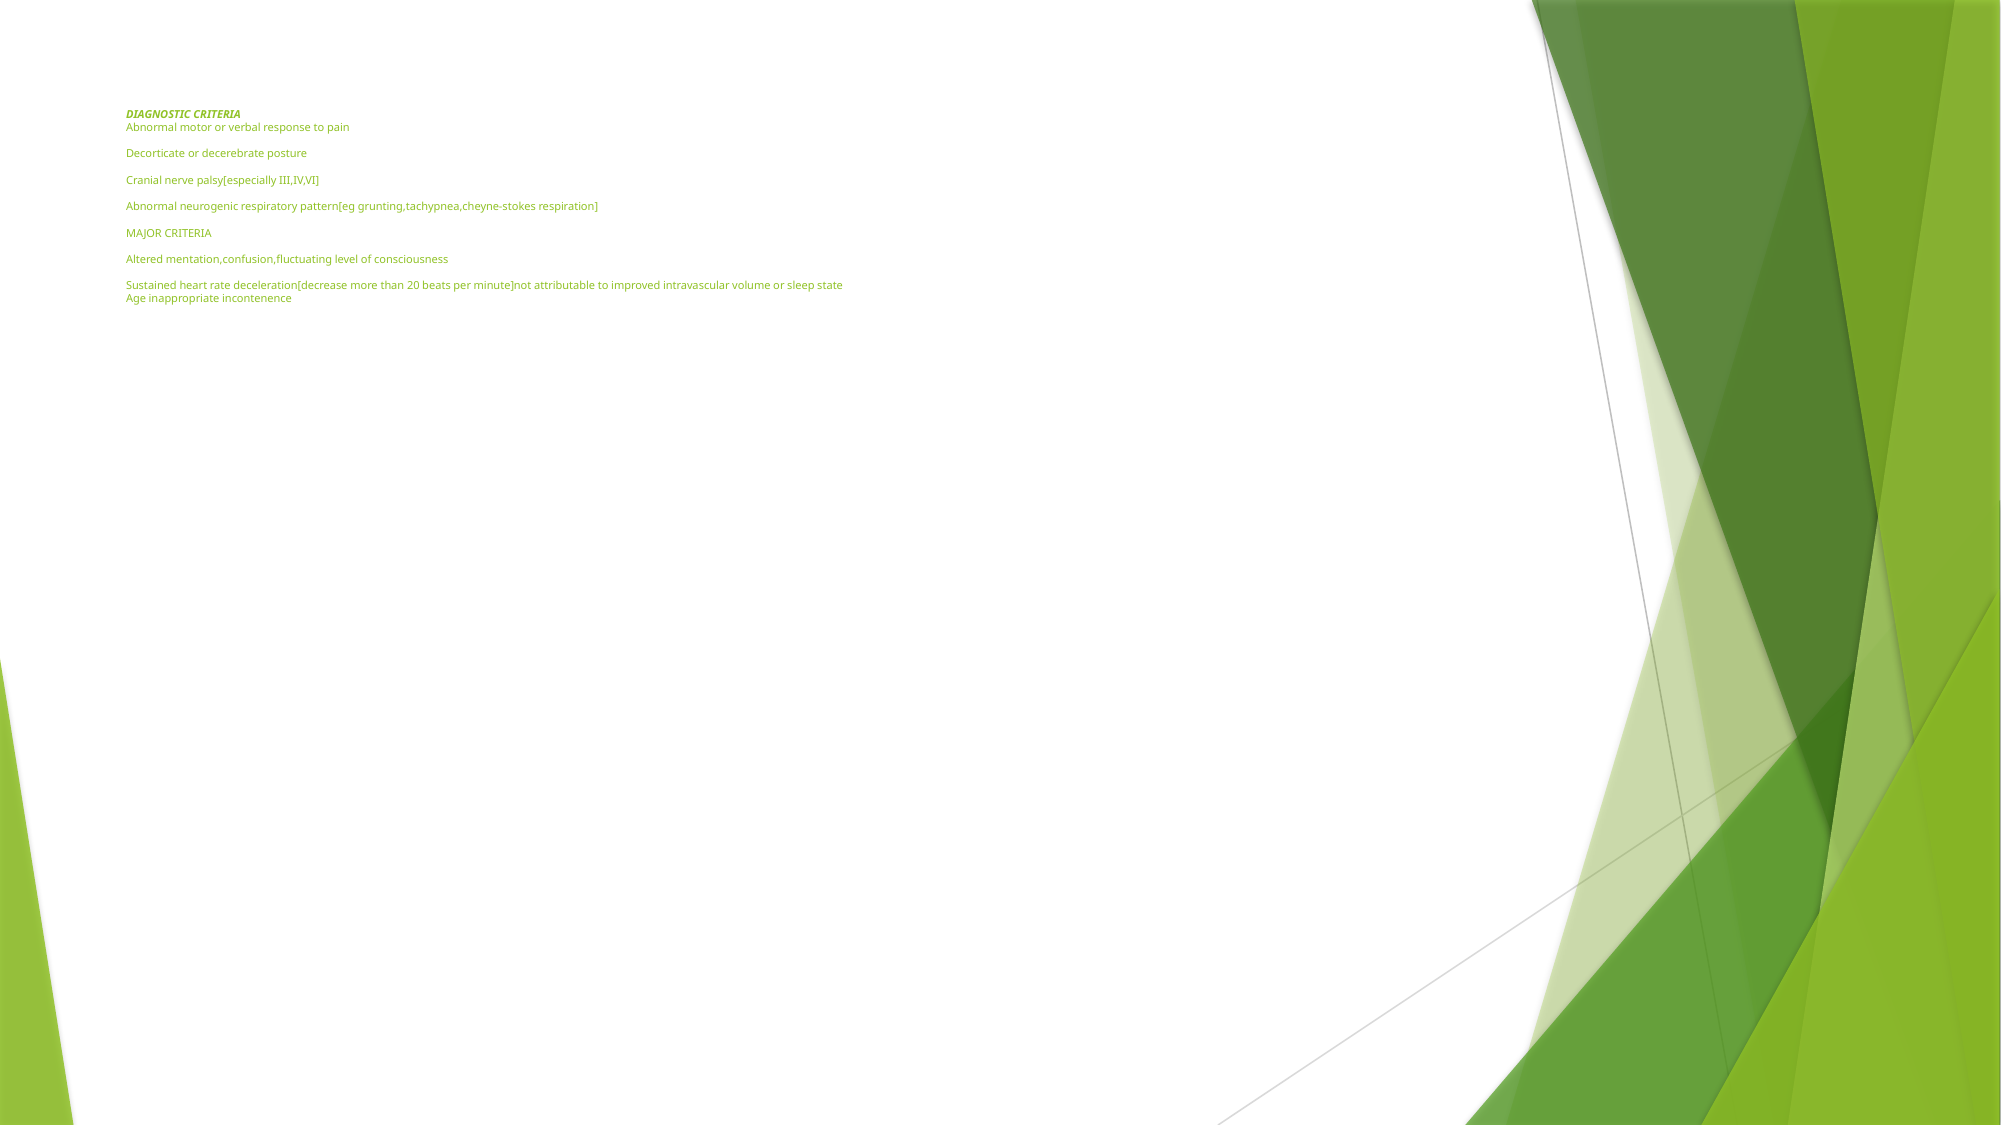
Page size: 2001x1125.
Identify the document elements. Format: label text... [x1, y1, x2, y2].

title DIAGNOSTIC CRITERIA Abnormal motor or verbal response to pain Decorticate or decerebrate posture Cranial nerve palsy[especially III,IV,VI] Abnormal neurogenic respiratory pattern[eg grunting,tachypnea,cheyne-stokes respiration] MAJOR CRITERIA Altered mentation,confusion,fluctuating level of consciousness Sustained heart rate deceleration[decrease more than 20 beats per minute]not attributable to improved intravascular volume or sleep state Age inappropriate incontenence [111, 99, 1522, 317]
